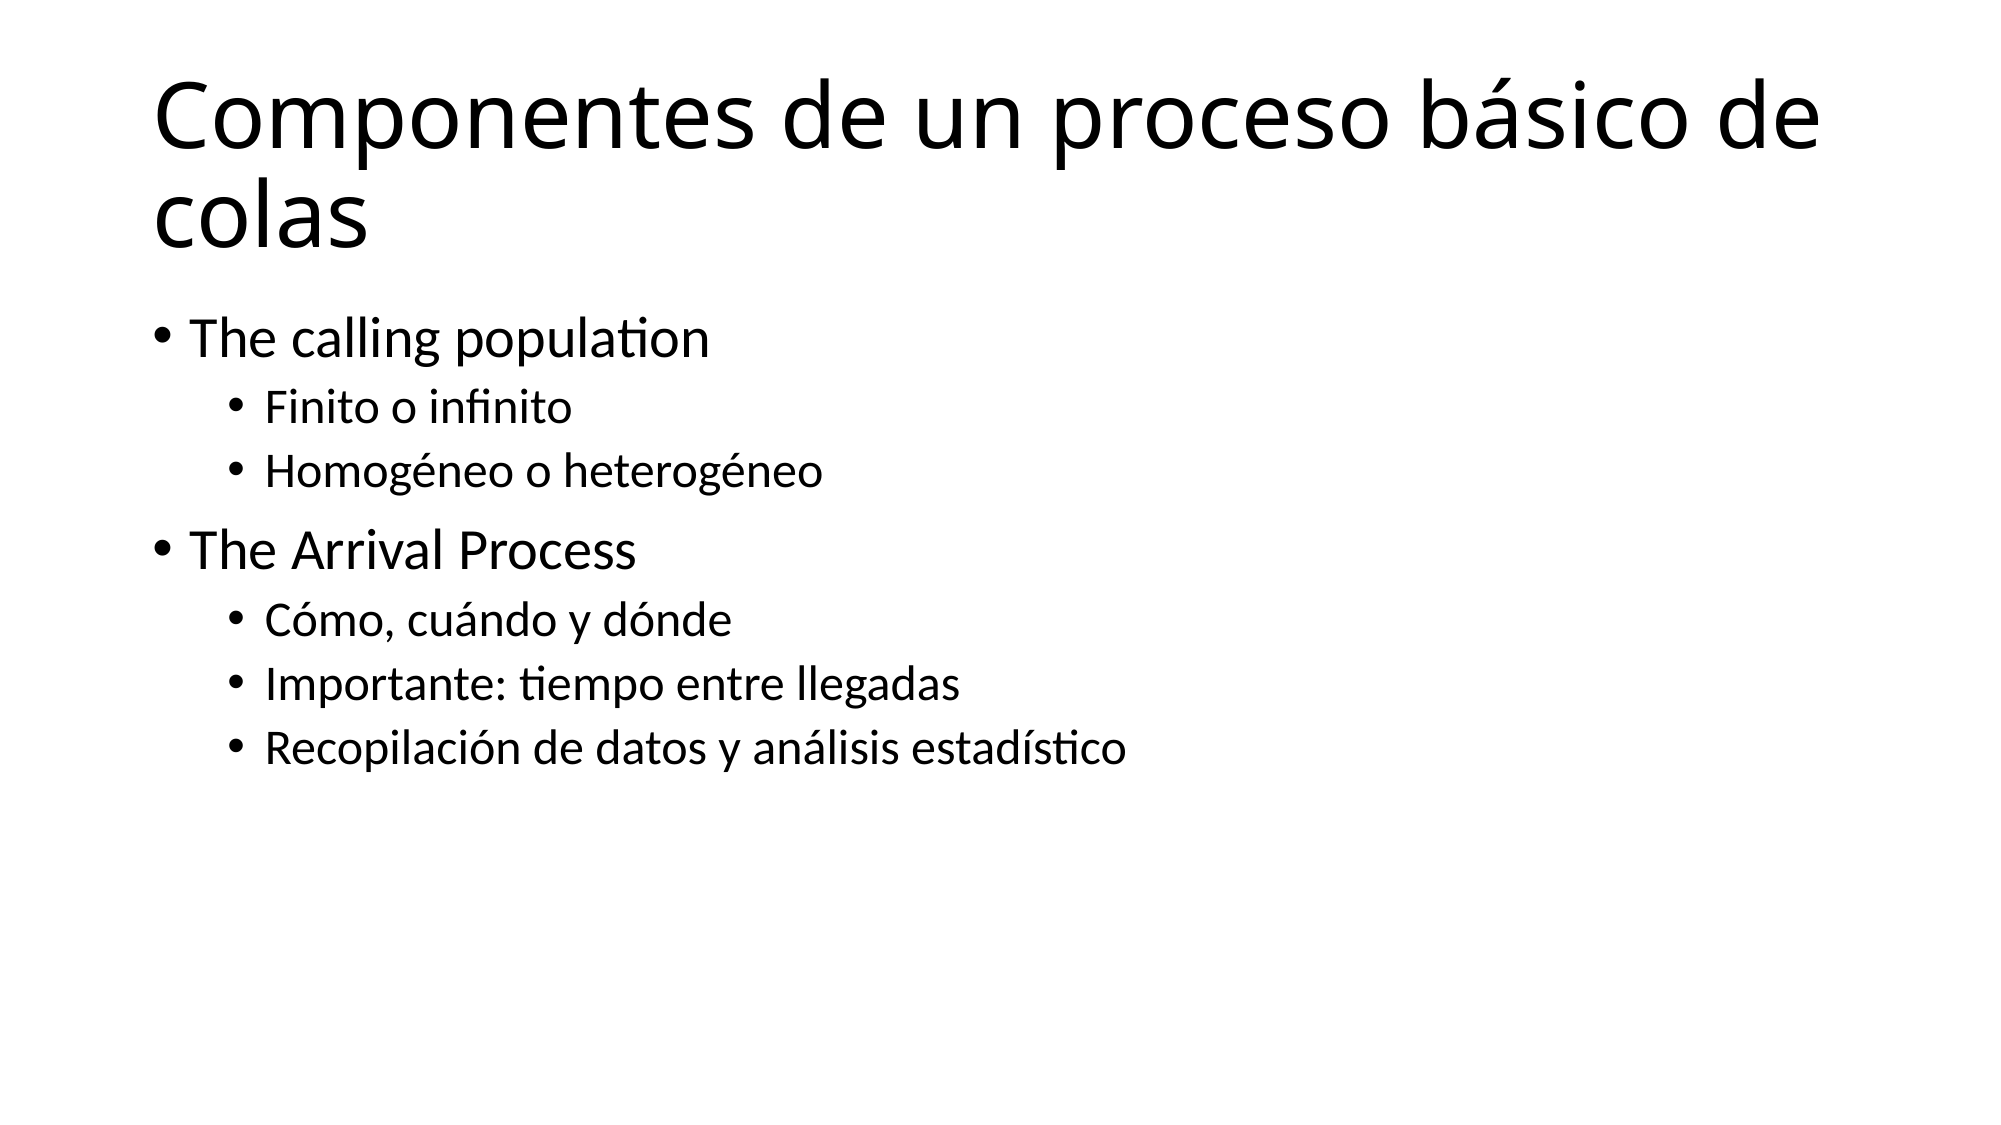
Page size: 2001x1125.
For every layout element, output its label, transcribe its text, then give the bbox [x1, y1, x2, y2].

list The calling population Finito o infinito Homogéneo o heterogéneo The Arrival Process Cómo, cuándo y dónde Importante: tiempo entre llegadas Recopilación de datos y análisis estadístico [137, 299, 1863, 1014]
title Componentes de un proceso básico de colas [137, 59, 1863, 278]
